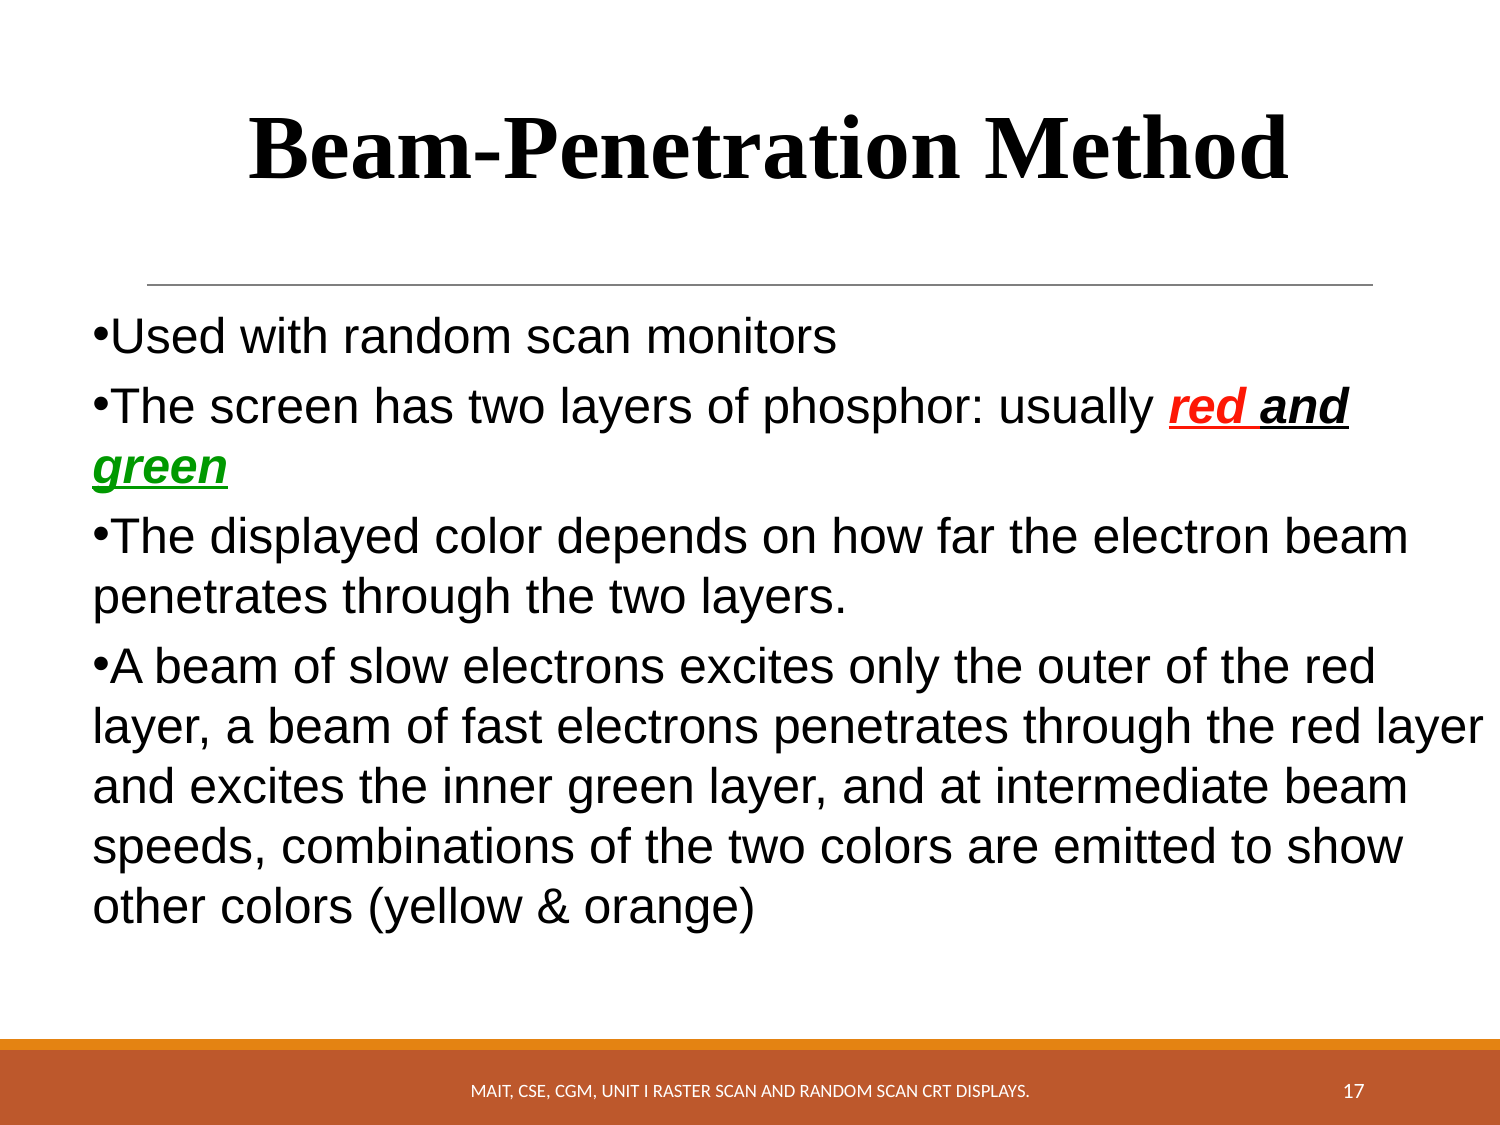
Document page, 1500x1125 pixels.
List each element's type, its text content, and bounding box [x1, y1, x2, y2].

text_box Used with random scan monitors The screen has two layers of phosphor: usually red and green The displayed color depends on how far the electron beam penetrates through the two layers. A beam of slow electrons excites only the outer of the red layer, a beam of fast electrons penetrates through the red layer and excites the inner green layer, and at intermediate beam speeds, combinations of the two colors are emitted to show other colors (yellow & orange) [77, 295, 1500, 1096]
text_box Beam-Penetration Method [218, 79, 1307, 250]
slide_number 17 [1218, 1059, 1380, 1120]
footer MAIT, CSE, CGM, UNIT I RASTER SCAN AND RANDOM SCAN CRT DISPLAYS. [453, 1059, 1047, 1120]
